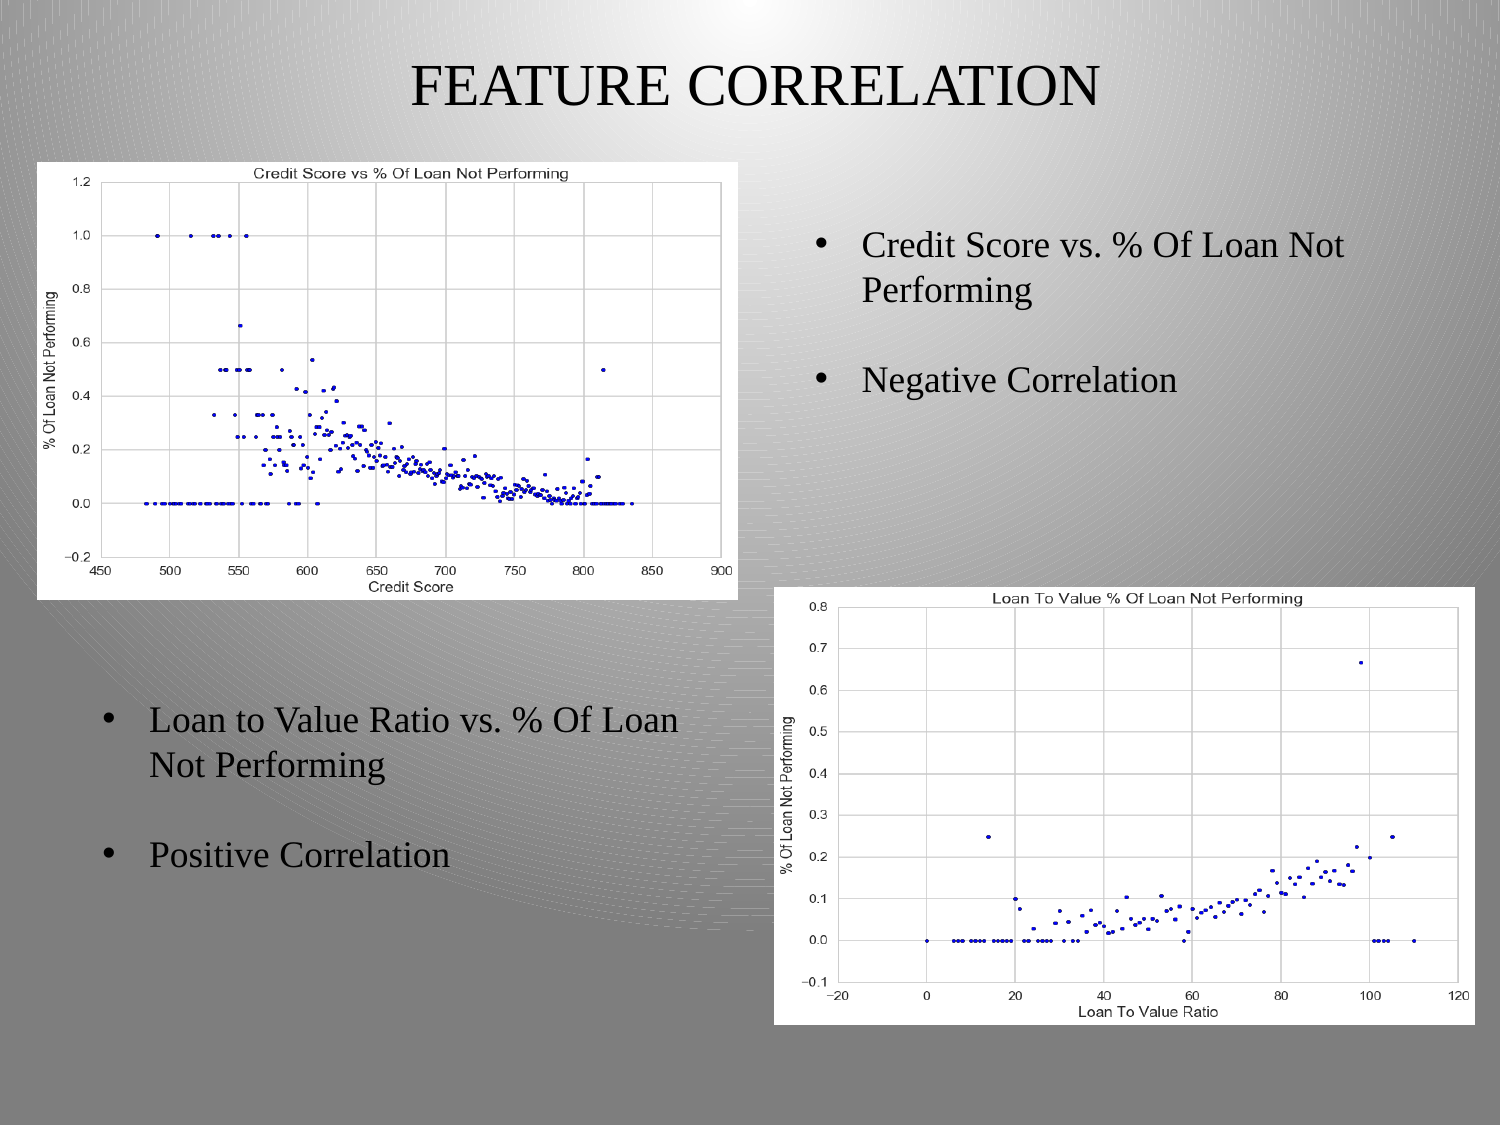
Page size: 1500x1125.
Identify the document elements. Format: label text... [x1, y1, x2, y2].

picture [37, 162, 738, 601]
title FEATURE CORRELATION [50, 37, 1463, 125]
text_box Loan to Value Ratio vs. % Of Loan Not Performing Positive Correlation [87, 687, 713, 973]
picture [774, 587, 1476, 1026]
